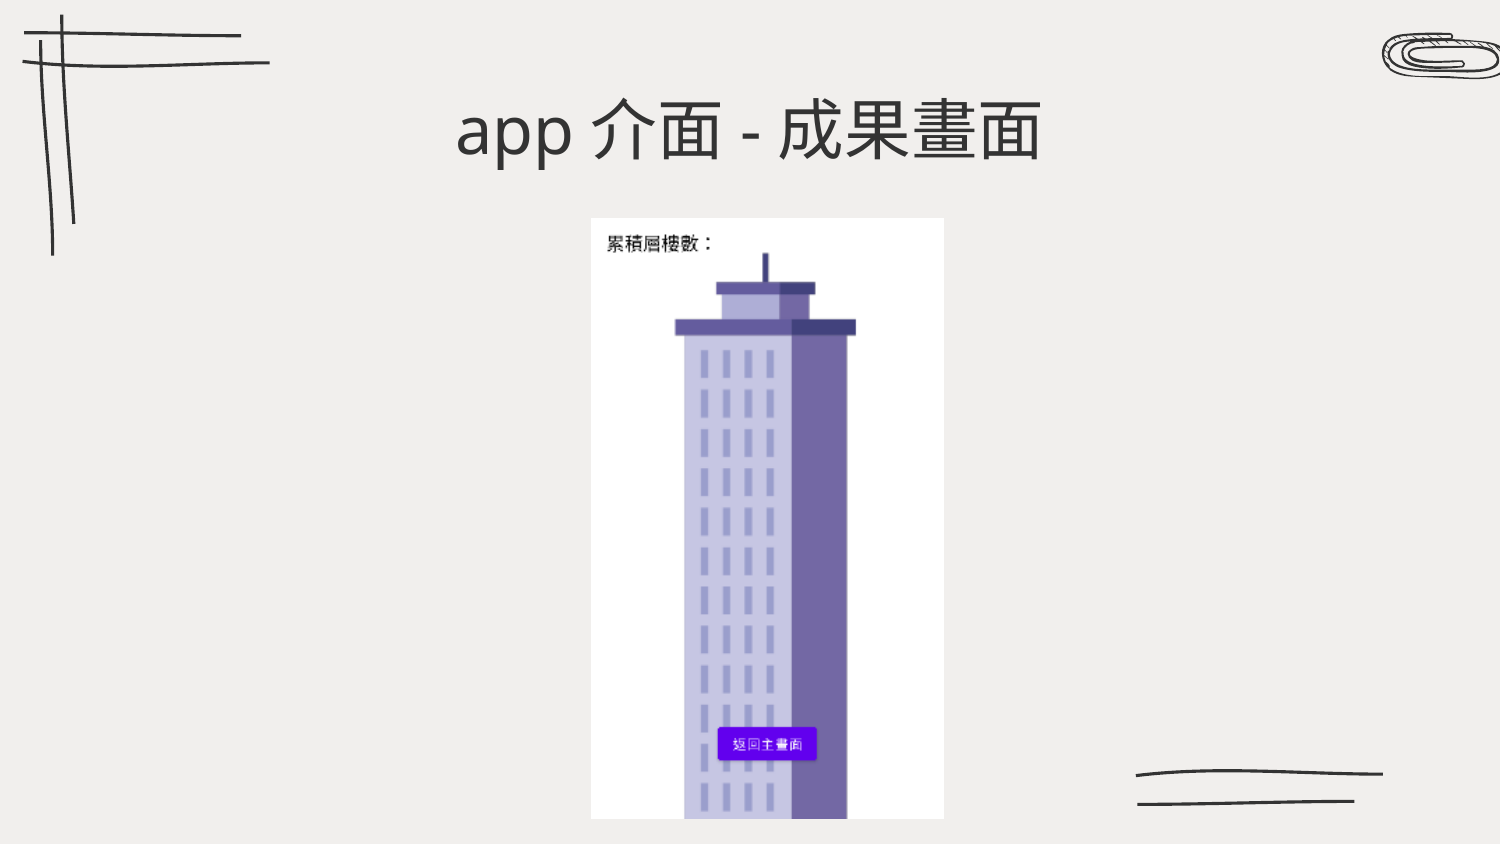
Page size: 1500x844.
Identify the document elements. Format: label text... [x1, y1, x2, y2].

picture [591, 218, 944, 820]
title app介面-成果畫面 [118, 72, 1382, 256]
